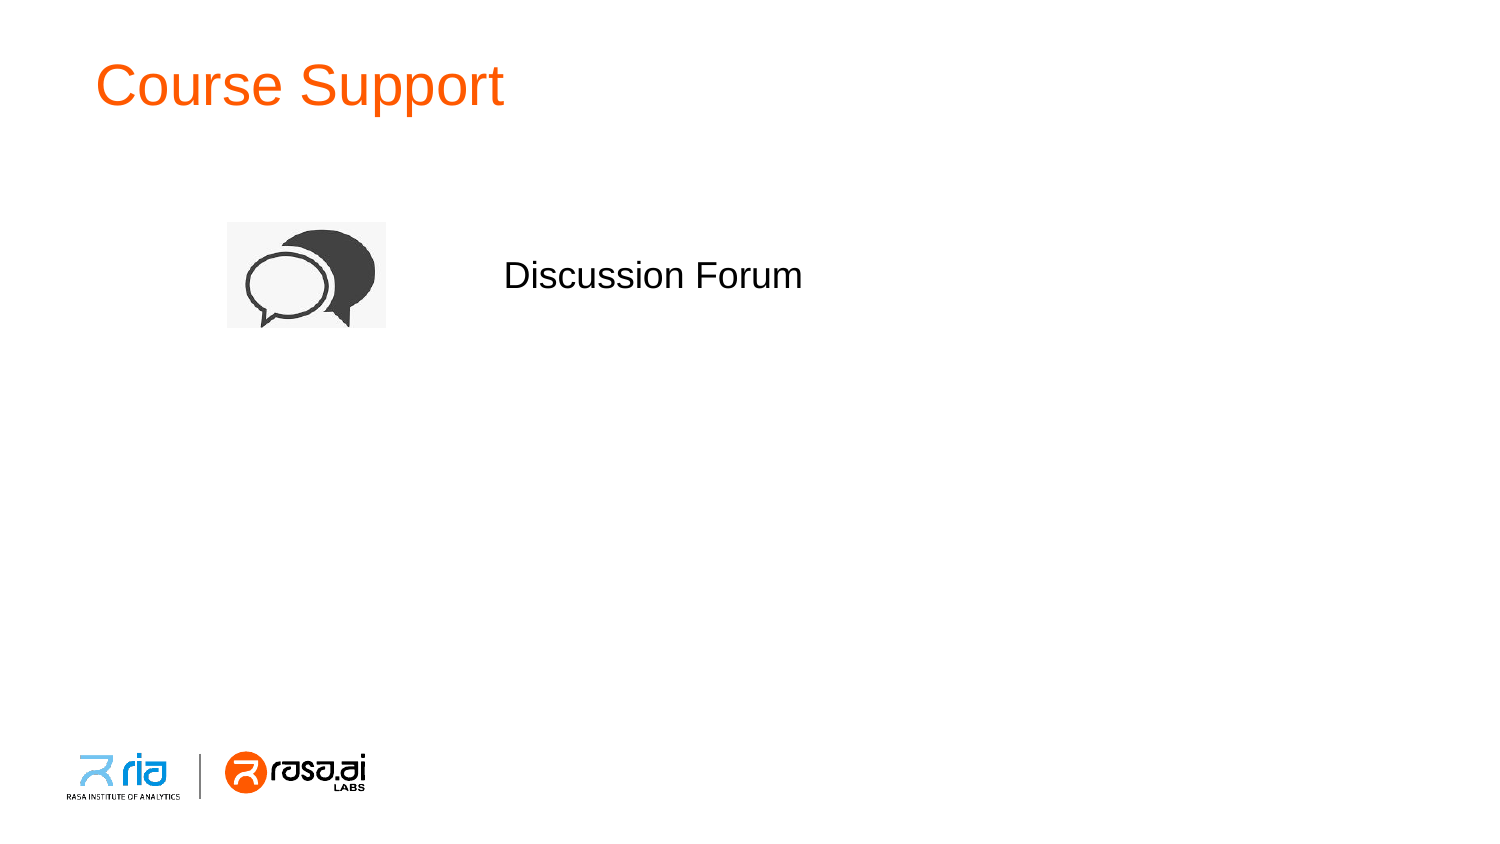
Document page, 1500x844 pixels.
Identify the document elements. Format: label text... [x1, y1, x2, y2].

picture [226, 222, 387, 329]
picture [58, 744, 188, 808]
text_box Discussion Forum [501, 249, 806, 297]
text_box Course Support [93, 44, 1343, 117]
